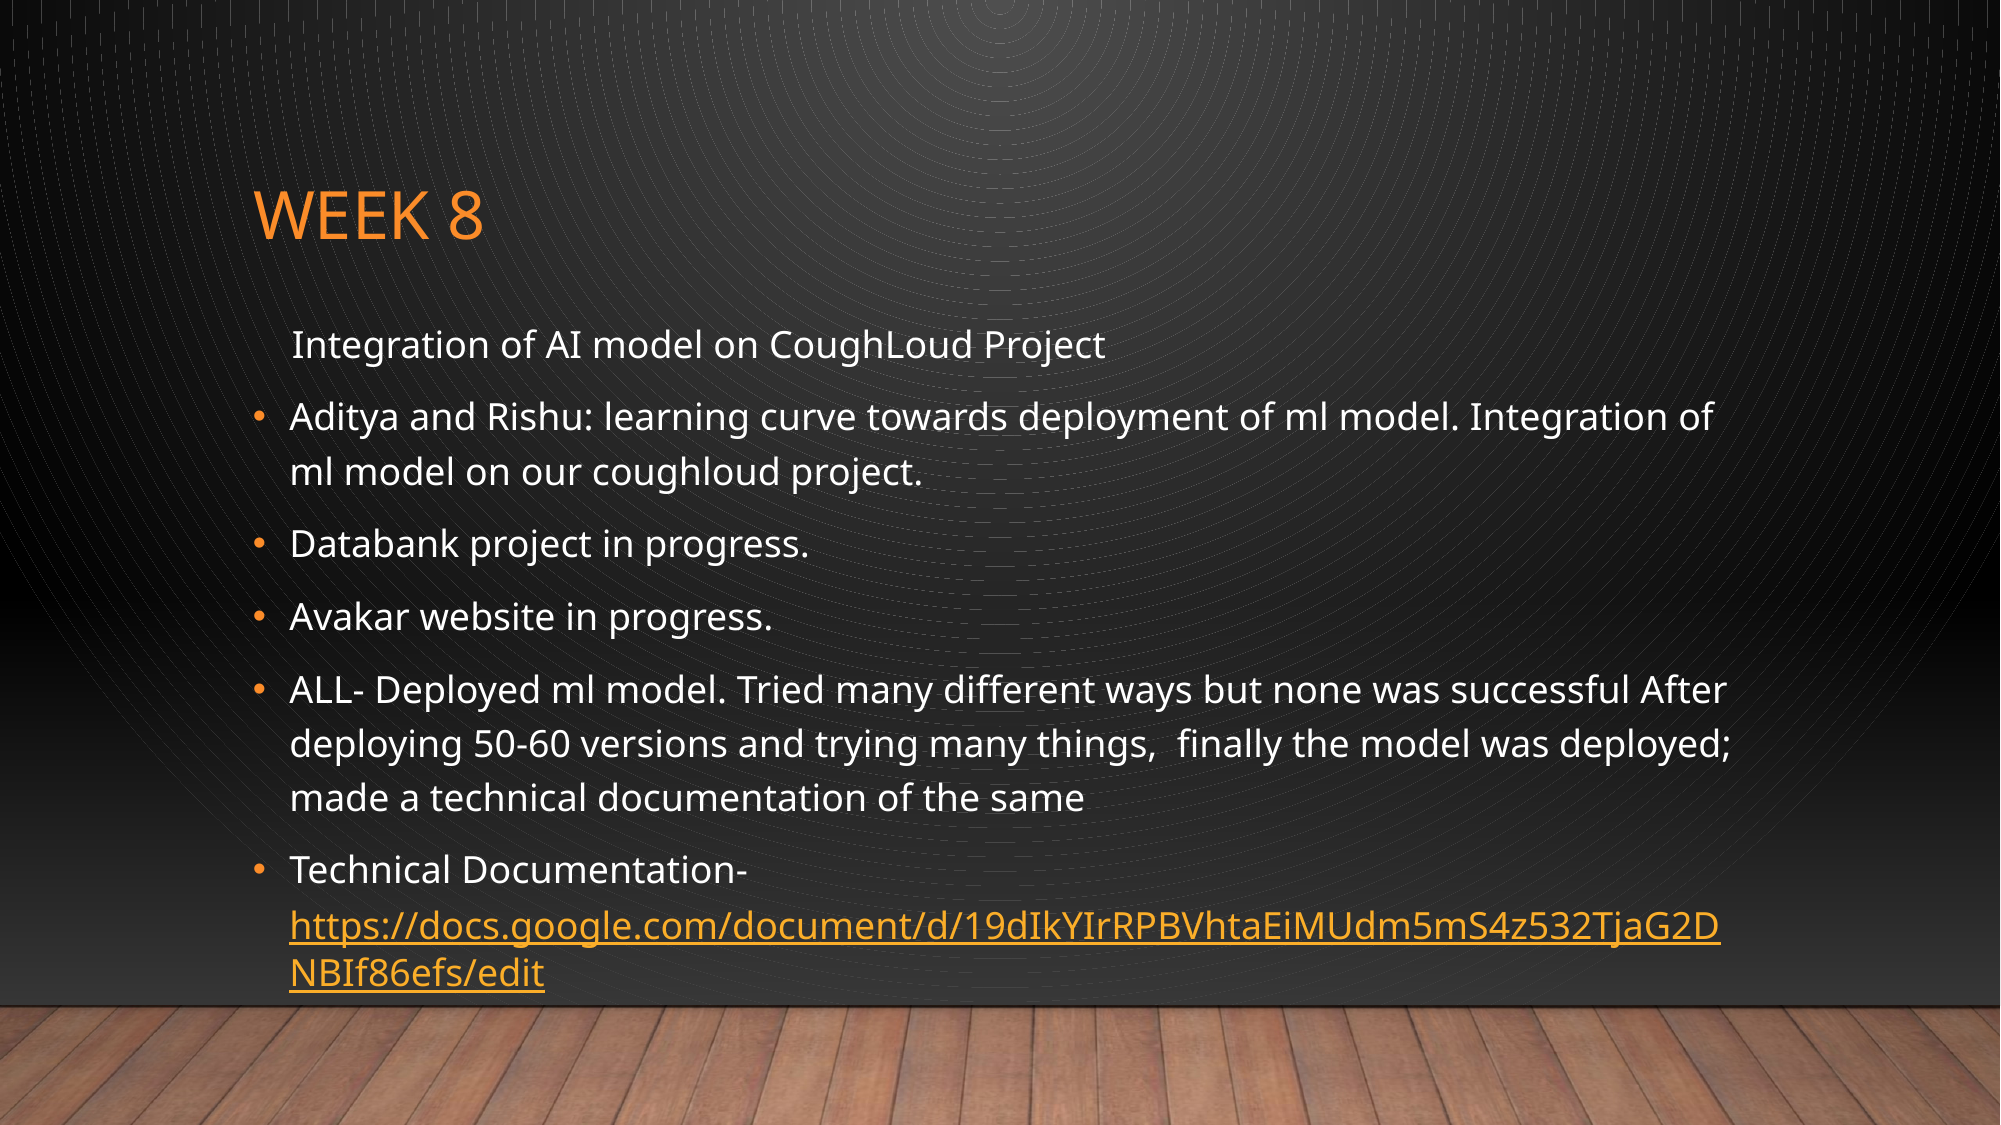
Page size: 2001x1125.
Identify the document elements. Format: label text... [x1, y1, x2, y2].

list Integration of AI model on CoughLoud Project Aditya and Rishu: learning curve towards deployment of ml model. Integration of ml model on our coughloud project. Databank project in progress. Avakar website in progress. ALL- Deployed ml model. Tried many different ways but none was successful After deploying 50-60 versions and trying many things, finally the model was deployed; made a technical documentation of the same Technical Documentation- https://docs.google.com/document/d/19dIkYIrRPBVhtaEiMUdm5mS4z532TjaG2DNBIf86efs/edit [237, 304, 1763, 967]
picture [0, 1005, 2000, 1125]
title Week 8 [238, 131, 1763, 304]
